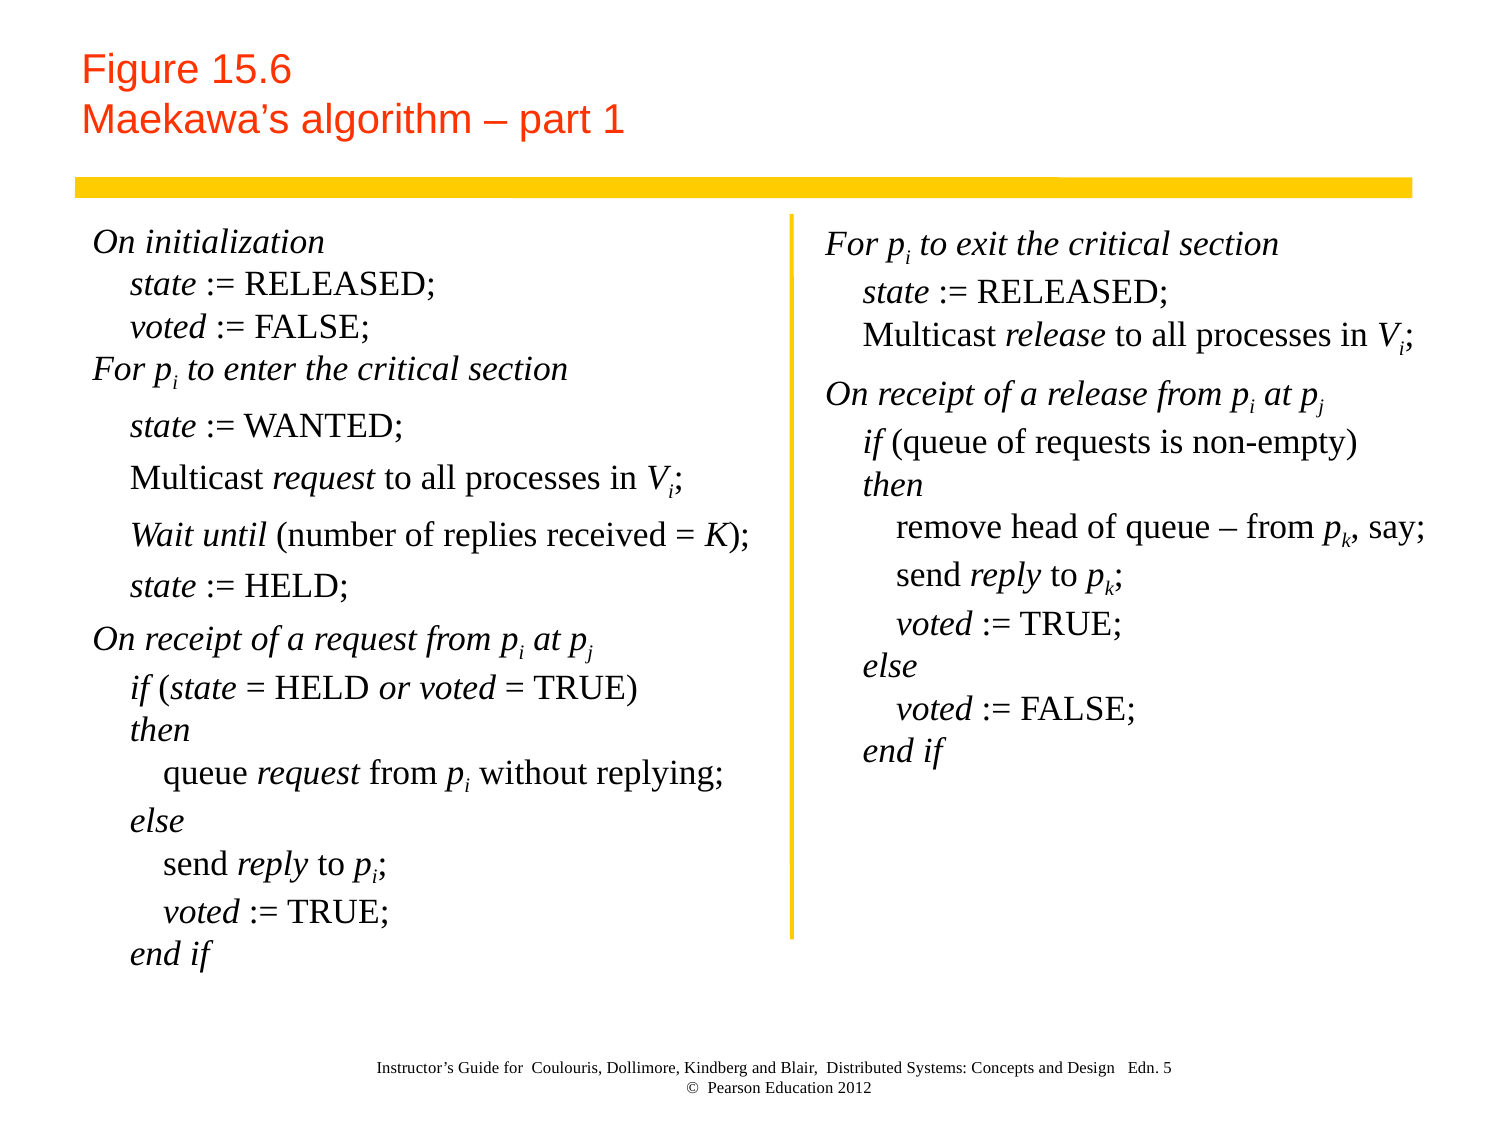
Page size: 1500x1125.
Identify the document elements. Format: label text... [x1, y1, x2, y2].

text_box Instructor’s Guide for Coulouris, Dollimore, Kindberg and Blair, Distributed Systems: Concepts and Design Edn. 5 © Pearson Education 2012 [325, 1038, 1238, 1097]
title Figure 15.6 Maekawa’s algorithm – part 1 [65, 0, 1413, 151]
text_box On initialization state := RELEASED; voted := FALSE; For pi to enter the critical section state := WANTED; Multicast request to all processes in Vi; Wait until (number of replies received = K); state := HELD; On receipt of a request from pi at pj if (state = HELD or voted = TRUE) then queue request from pi without replying; else send reply to pi; voted := TRUE; end if [85, 217, 790, 956]
text_box For pi to exit the critical section state := RELEASED; Multicast release to all processes in Vi; On receipt of a release from pi at pj if (queue of requests is non-empty) then remove head of queue – from pk, say; send reply to pk; voted := TRUE; else voted := FALSE; end if [818, 220, 1465, 783]
